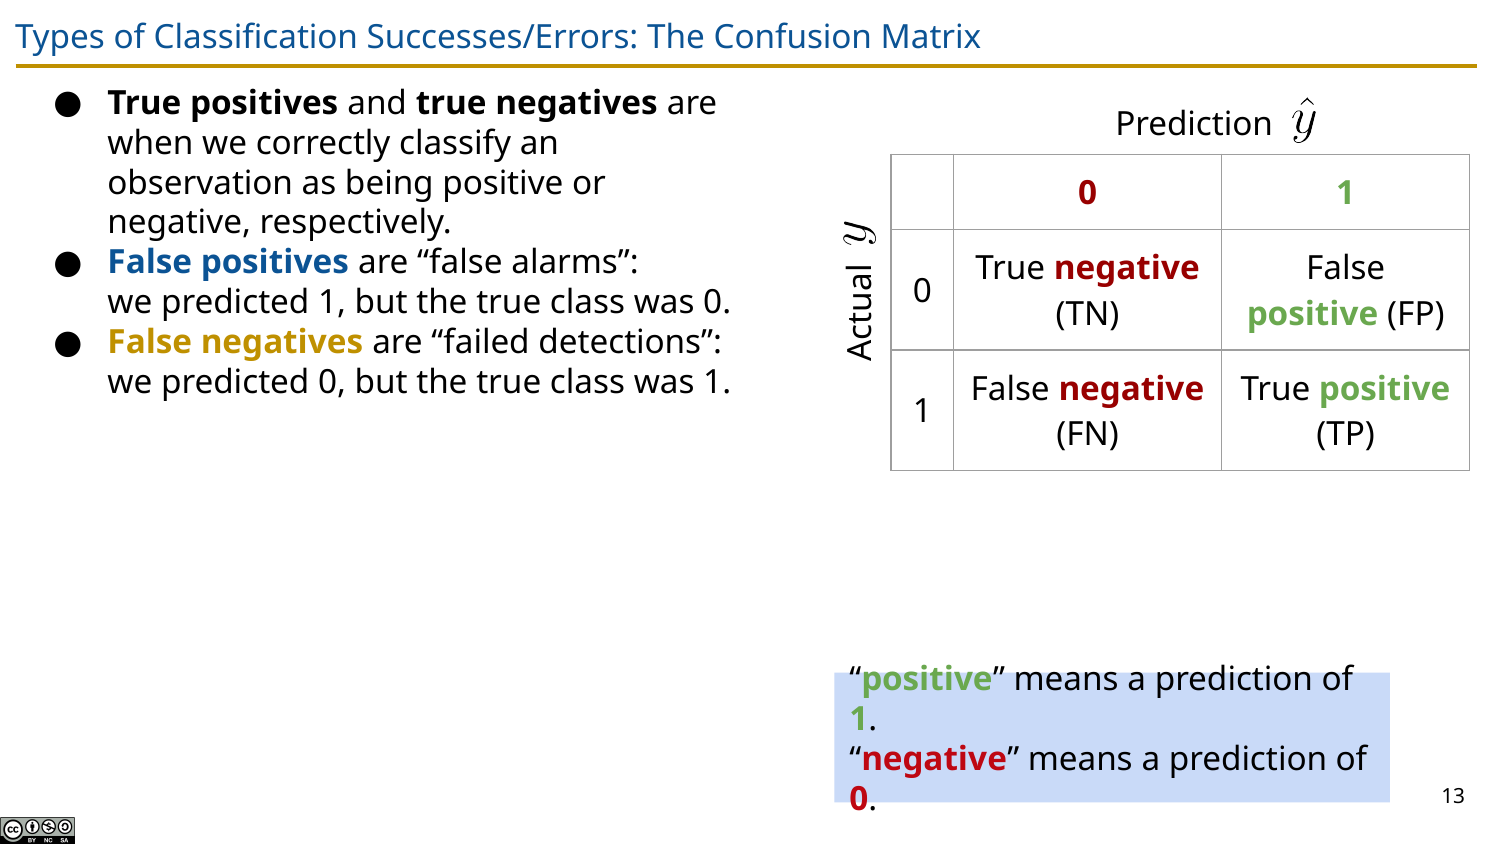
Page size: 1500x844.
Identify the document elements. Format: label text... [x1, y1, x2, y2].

title Types of Classification Successes/Errors: The Confusion Matrix [0, 0, 1398, 65]
text_box Prediction [1091, 89, 1297, 154]
table_header 1 [1222, 155, 1469, 229]
table_cell False negative (FN) [954, 351, 1221, 470]
table_cell True negative (TN) [954, 230, 1221, 349]
table_header [892, 155, 953, 229]
text_box False positives are “false alarms”: we predicted 1, but the true class was 0. False negatives are “failed detections”: we predicted 0, but the true class was 1. [17, 225, 750, 416]
picture [1291, 97, 1316, 143]
table_header 0 [954, 155, 1221, 229]
text_box “positive” means a prediction of 1. “negative” means a prediction of 0. [834, 672, 1390, 803]
slide_number 13 [1389, 764, 1480, 830]
table_cell 1 [892, 351, 953, 470]
picture [0, 817, 75, 844]
table_cell True positive (TP) [1222, 351, 1469, 470]
table_cell 0 [892, 230, 953, 349]
table_cell False positive (FP) [1222, 230, 1469, 349]
text_box Actual [823, 210, 892, 416]
list True positives and true negatives are when we correctly classify an observation as being positive or negative, respectively. [17, 65, 762, 222]
picture [844, 216, 876, 250]
